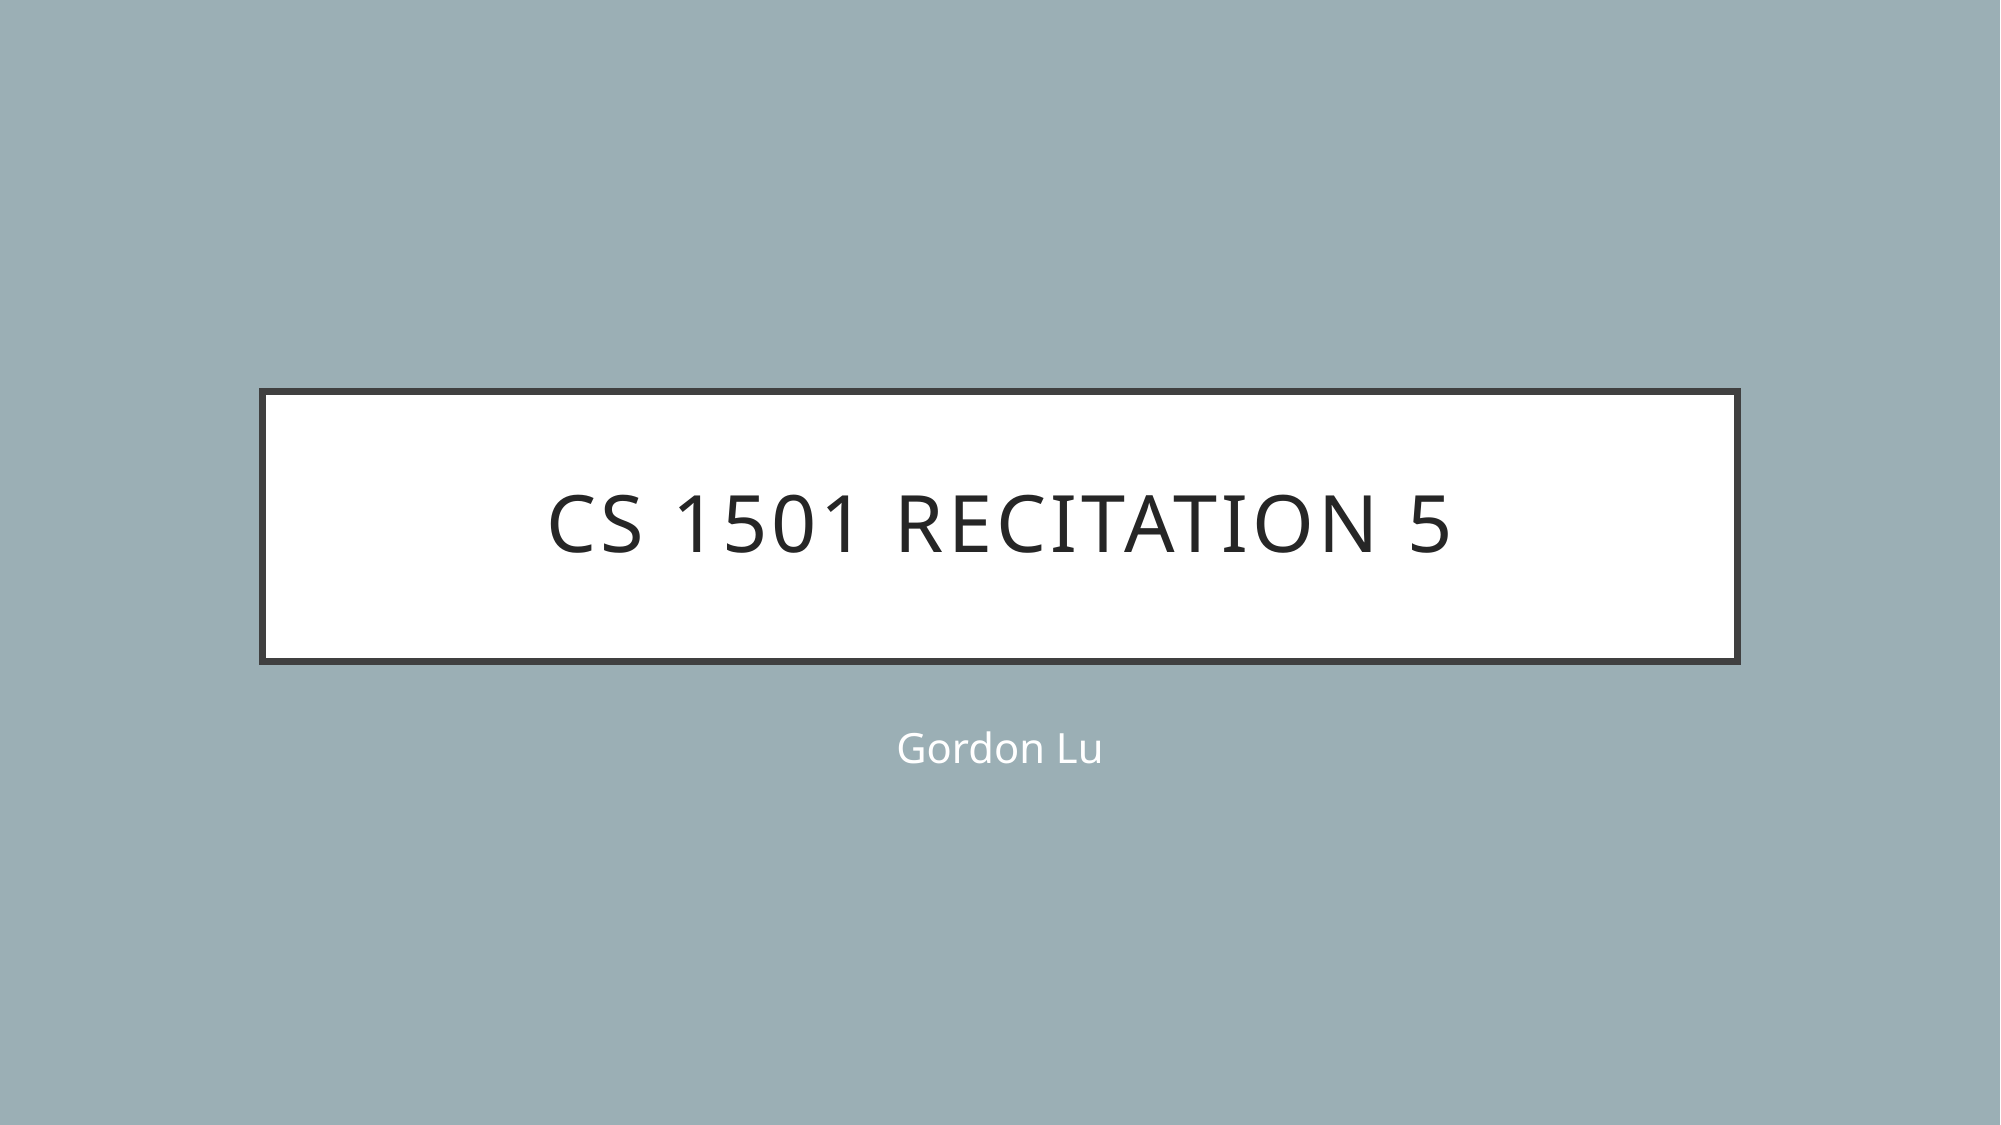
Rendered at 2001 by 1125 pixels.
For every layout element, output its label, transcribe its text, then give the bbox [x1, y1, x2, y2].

subtitle Gordon Lu [442, 713, 1558, 918]
title CS 1501 Recitation 5 [259, 388, 1741, 665]
